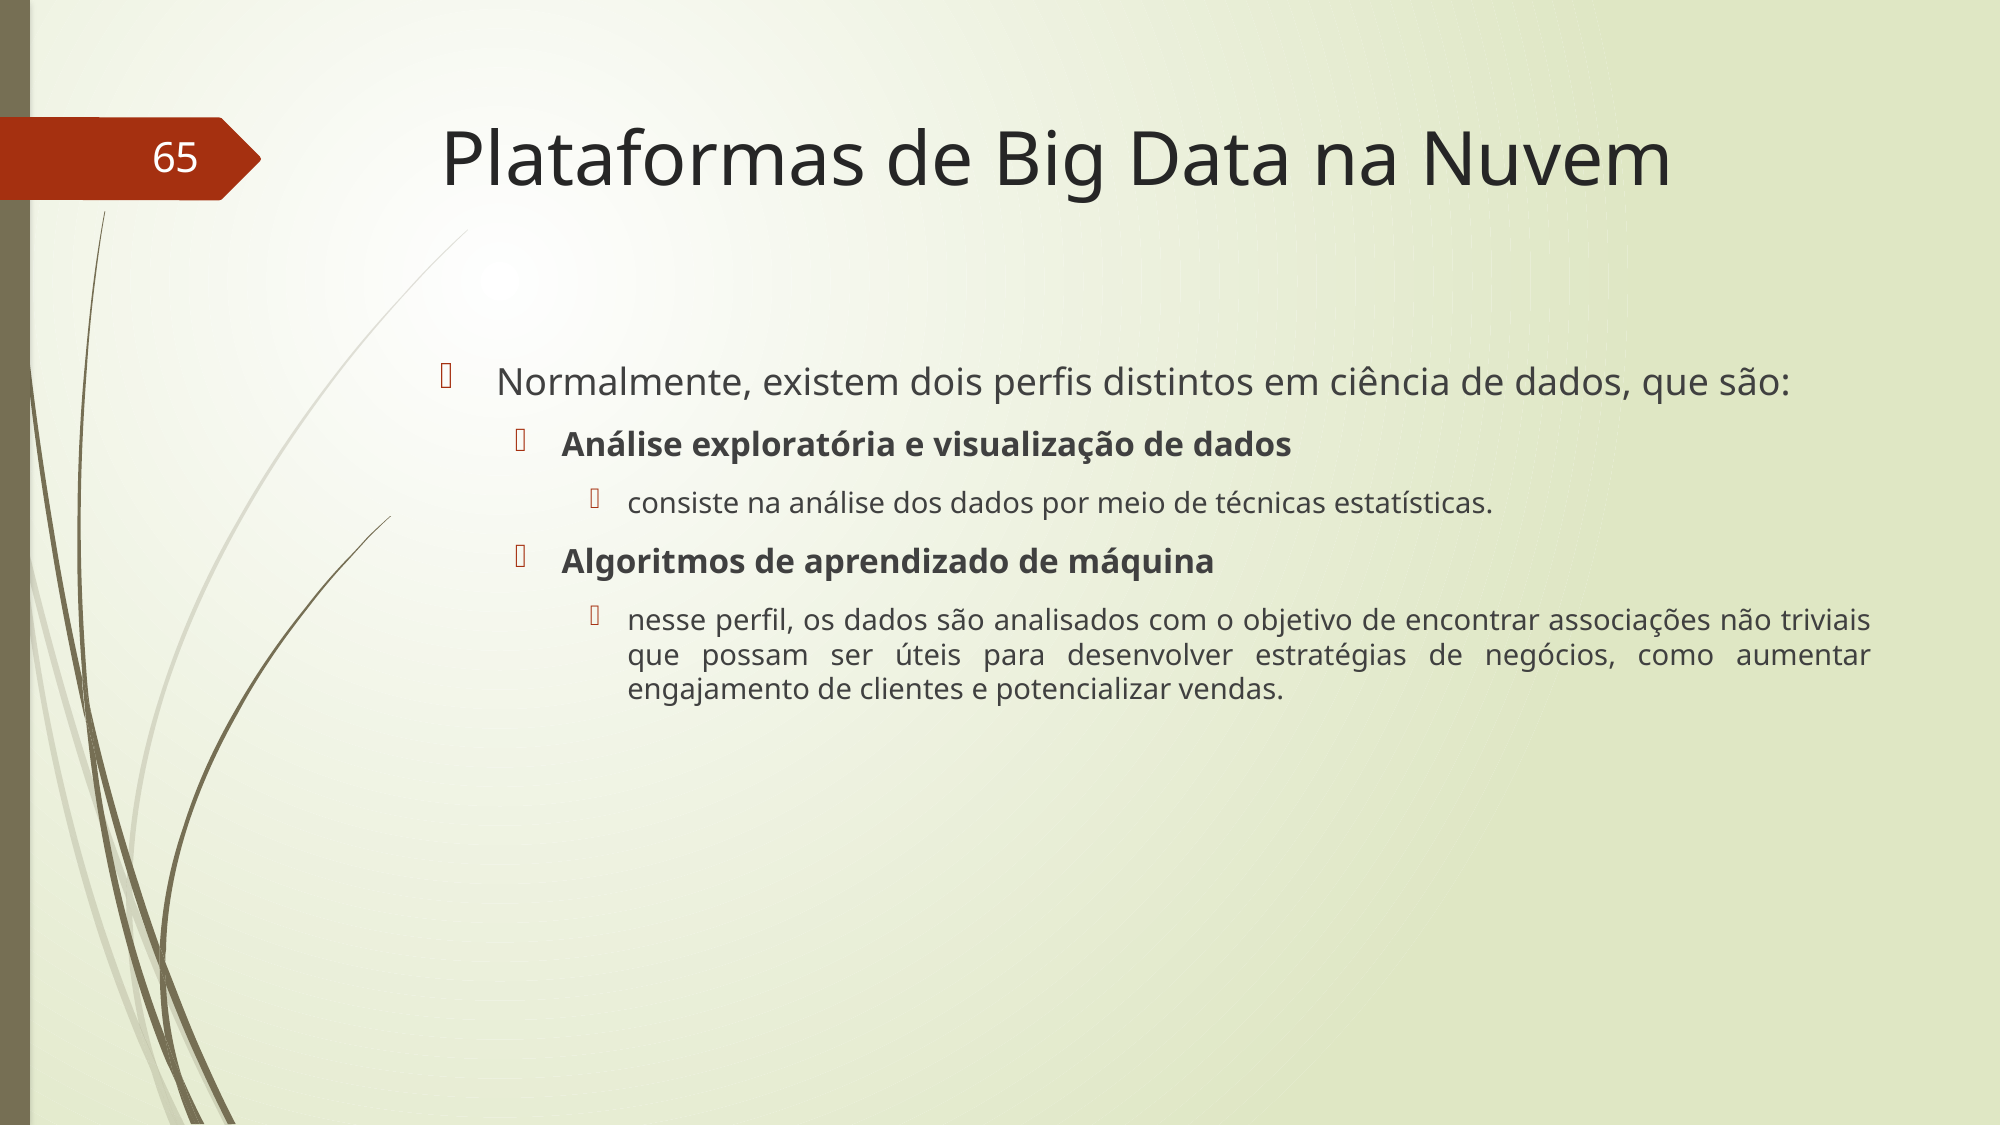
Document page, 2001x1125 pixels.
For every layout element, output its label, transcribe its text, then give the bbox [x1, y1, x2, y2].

list Normalmente, existem dois perfis distintos em ciência de dados, que são: Análise exploratória e visualização de dados consiste na análise dos dados por meio de técnicas estatísticas. Algoritmos de aprendizado de máquina nesse perfil, os dados são analisados com o objetivo de encontrar associações não triviais que possam ser úteis para desenvolver estratégias de negócios, como aumentar engajamento de clientes e potencializar vendas. [424, 350, 1888, 1081]
title Plataformas de Big Data na Nuvem [425, 102, 1888, 313]
slide_number 65 [87, 129, 216, 190]
